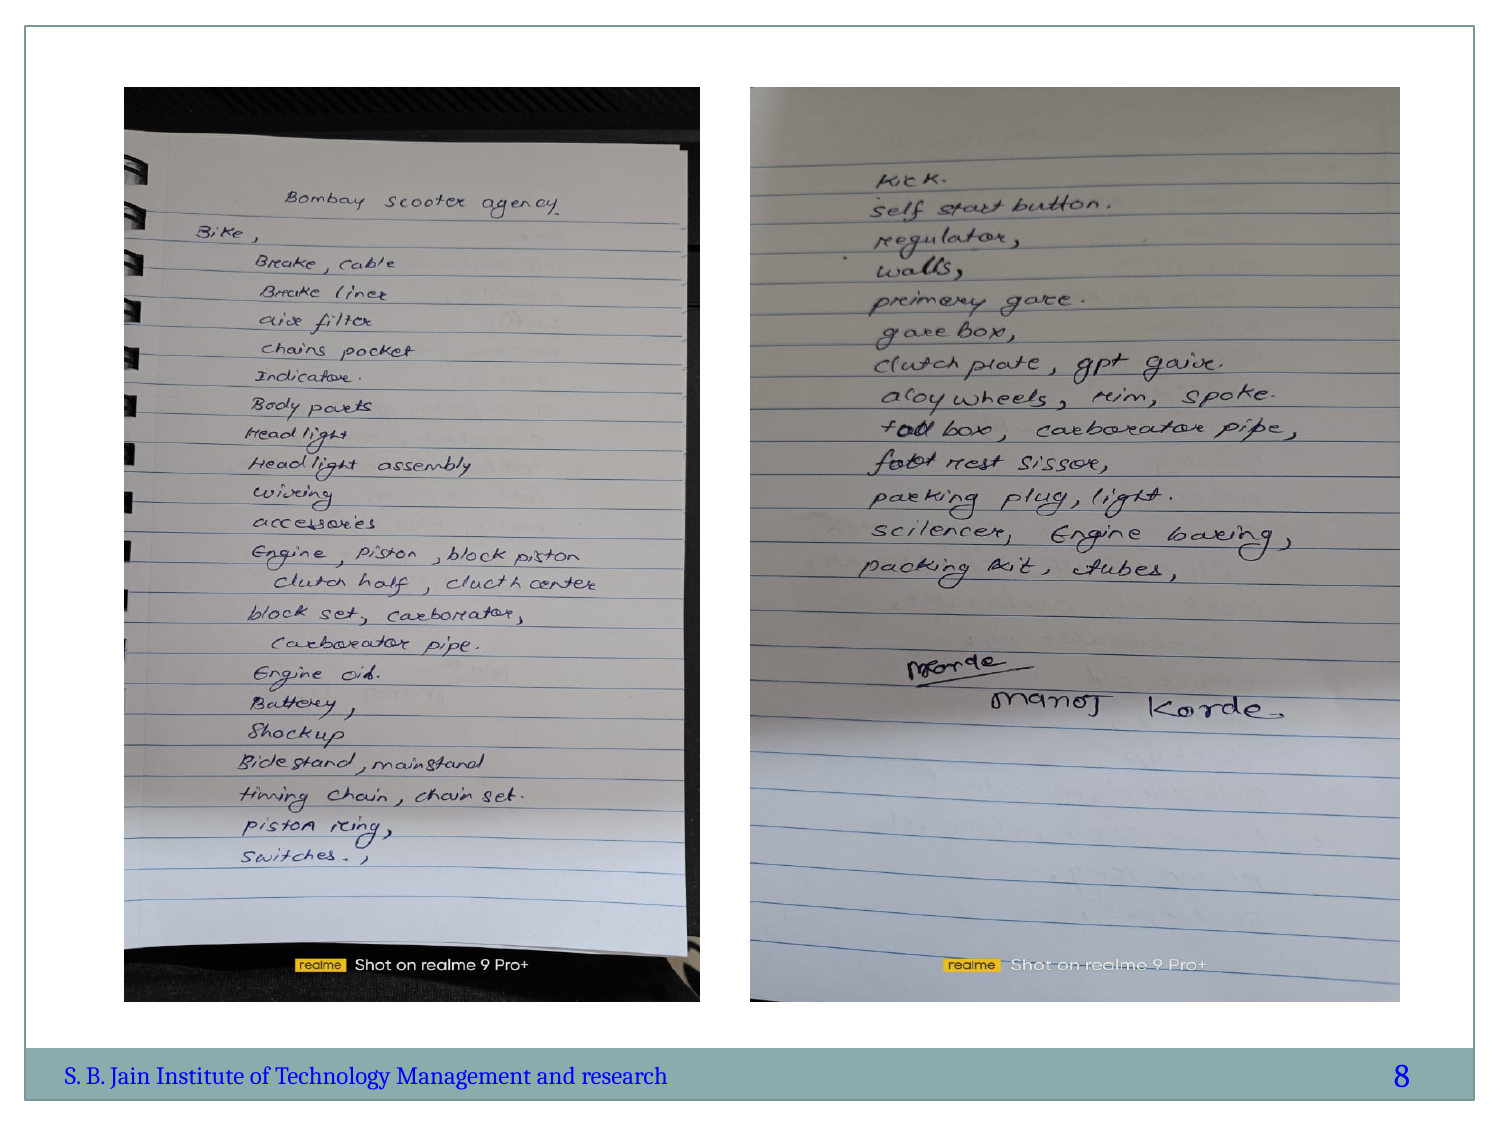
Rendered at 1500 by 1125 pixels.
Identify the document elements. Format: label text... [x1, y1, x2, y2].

slide_number 8 [1387, 1054, 1438, 1095]
footer S. B. Jain Institute of Technology Management and research [62, 1059, 711, 1120]
picture [749, 87, 1401, 1003]
picture [124, 87, 700, 1003]
